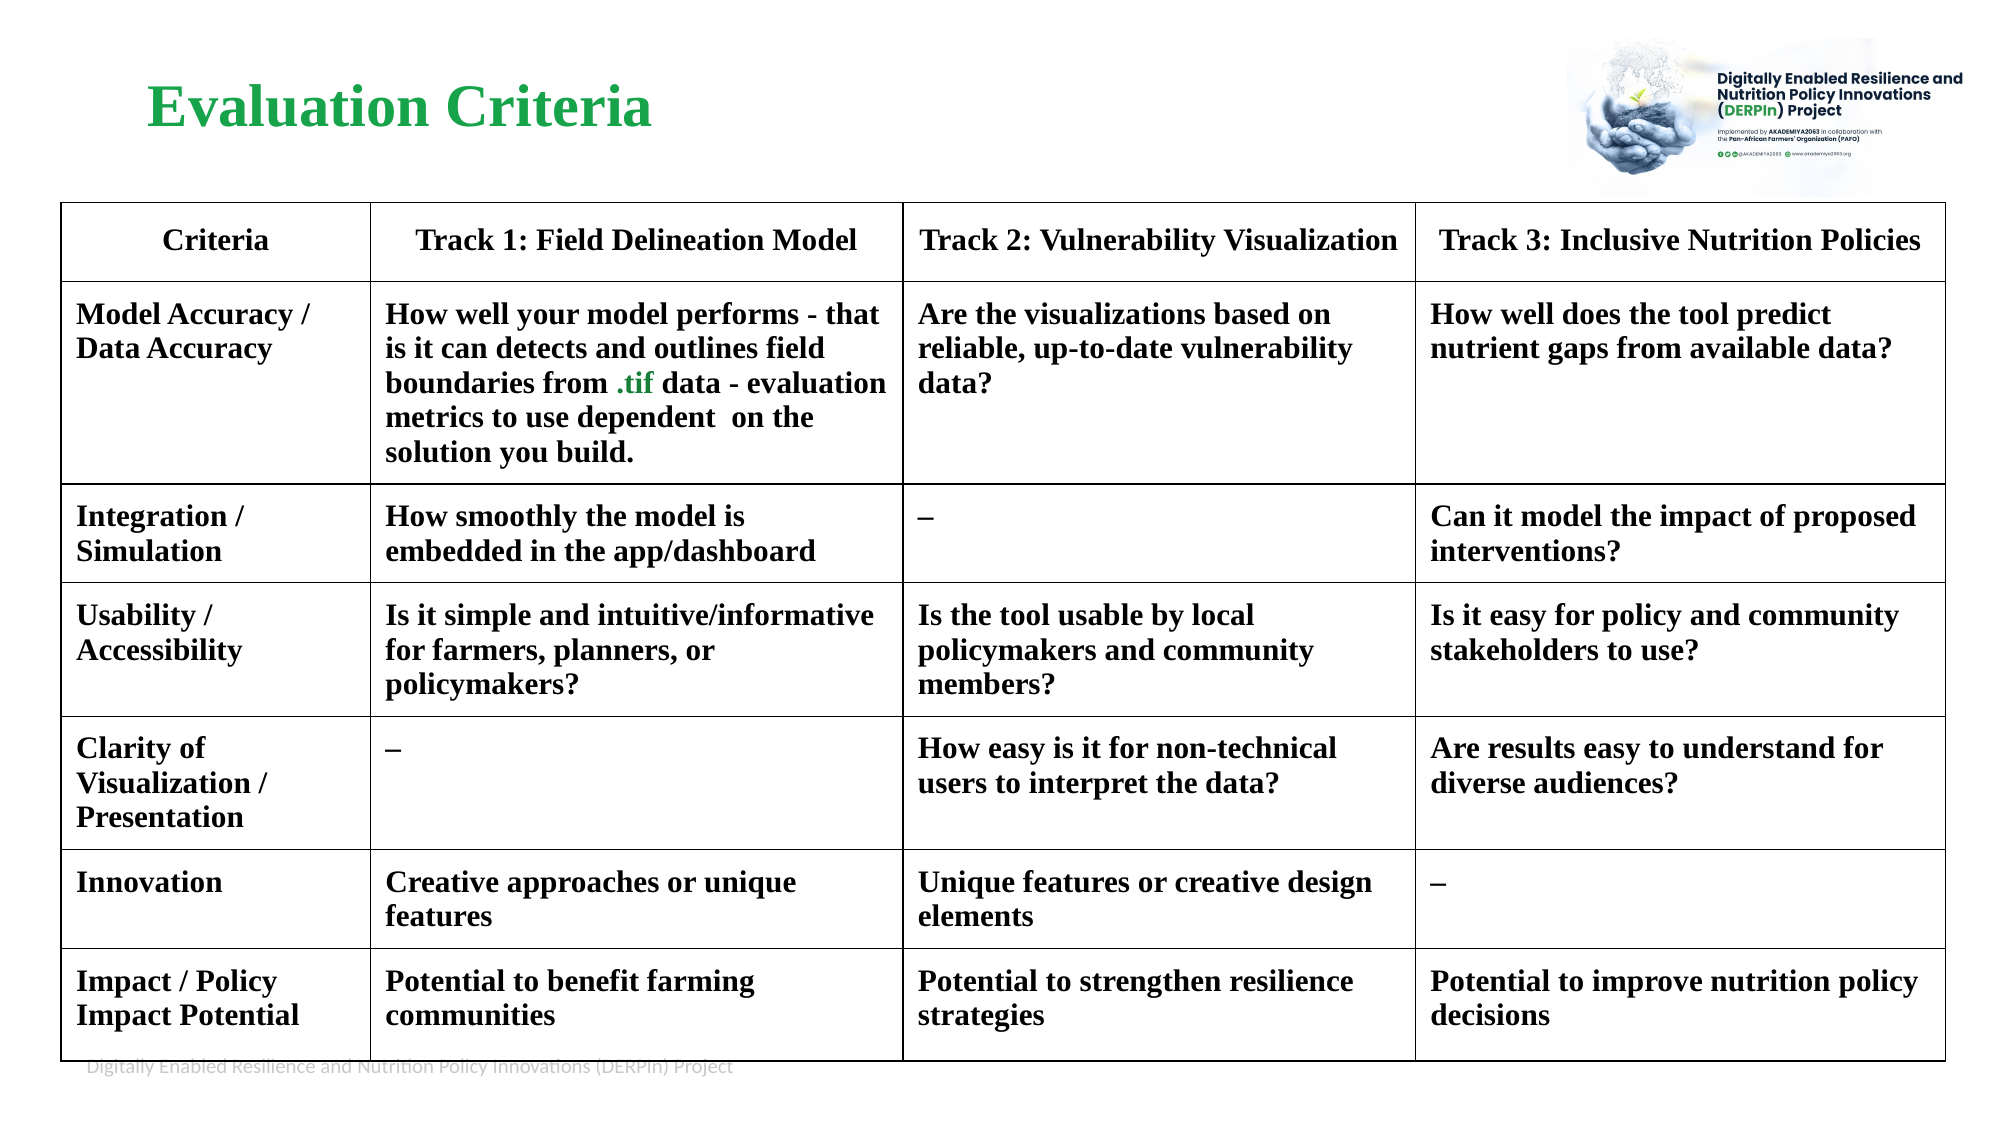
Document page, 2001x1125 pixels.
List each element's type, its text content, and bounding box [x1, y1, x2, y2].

table_cell Unique features or creative design elements [904, 850, 1415, 948]
table_cell Is it simple and intuitive/informative for farmers, planners, or policymakers? [371, 583, 902, 716]
table_header Track 3: Inclusive Nutrition Policies [1416, 203, 1945, 281]
picture [1567, 38, 2000, 197]
table_cell Is the tool usable by local policymakers and community members? [904, 583, 1415, 716]
table_cell Integration / Simulation [62, 485, 370, 582]
table_cell – [904, 485, 1415, 582]
table_cell – [1416, 850, 1945, 948]
table_cell – [371, 717, 902, 849]
table_cell Innovation [62, 850, 370, 948]
table_cell Model Accuracy / Data Accuracy [62, 282, 370, 483]
table_cell How well does the tool predict nutrient gaps from available data? [1416, 282, 1945, 483]
text_box Evaluation Criteria [0, 47, 1613, 140]
table_cell How well your model performs - that is it can detects and outlines field boundaries from .tif data - evaluation metrics to use dependent on the solution you build. [371, 282, 902, 483]
table_cell Creative approaches or unique features [371, 850, 902, 948]
table_cell Usability / Accessibility [62, 583, 370, 716]
table_cell Potential to improve nutrition policy decisions [1416, 949, 1945, 1060]
table_cell How easy is it for non-technical users to interpret the data? [904, 717, 1415, 849]
table_cell Clarity of Visualization / Presentation [62, 717, 370, 849]
table_cell How smoothly the model is embedded in the app/dashboard [371, 485, 902, 582]
table_cell Potential to benefit farming communities [371, 949, 902, 1060]
table_header Track 2: Vulnerability Visualization [904, 203, 1415, 281]
table_header Track 1: Field Delineation Model [371, 203, 902, 281]
table_cell Can it model the impact of proposed interventions? [1416, 485, 1945, 582]
table_cell Impact / Policy Impact Potential [62, 949, 370, 1060]
table_cell Is it easy for policy and community stakeholders to use? [1416, 583, 1945, 716]
table_header Criteria [62, 203, 370, 281]
table_cell Are results easy to understand for diverse audiences? [1416, 717, 1945, 849]
table_cell Are the visualizations based on reliable, up-to-date vulnerability data? [904, 282, 1415, 483]
table_cell Potential to strengthen resilience strategies [904, 949, 1415, 1060]
